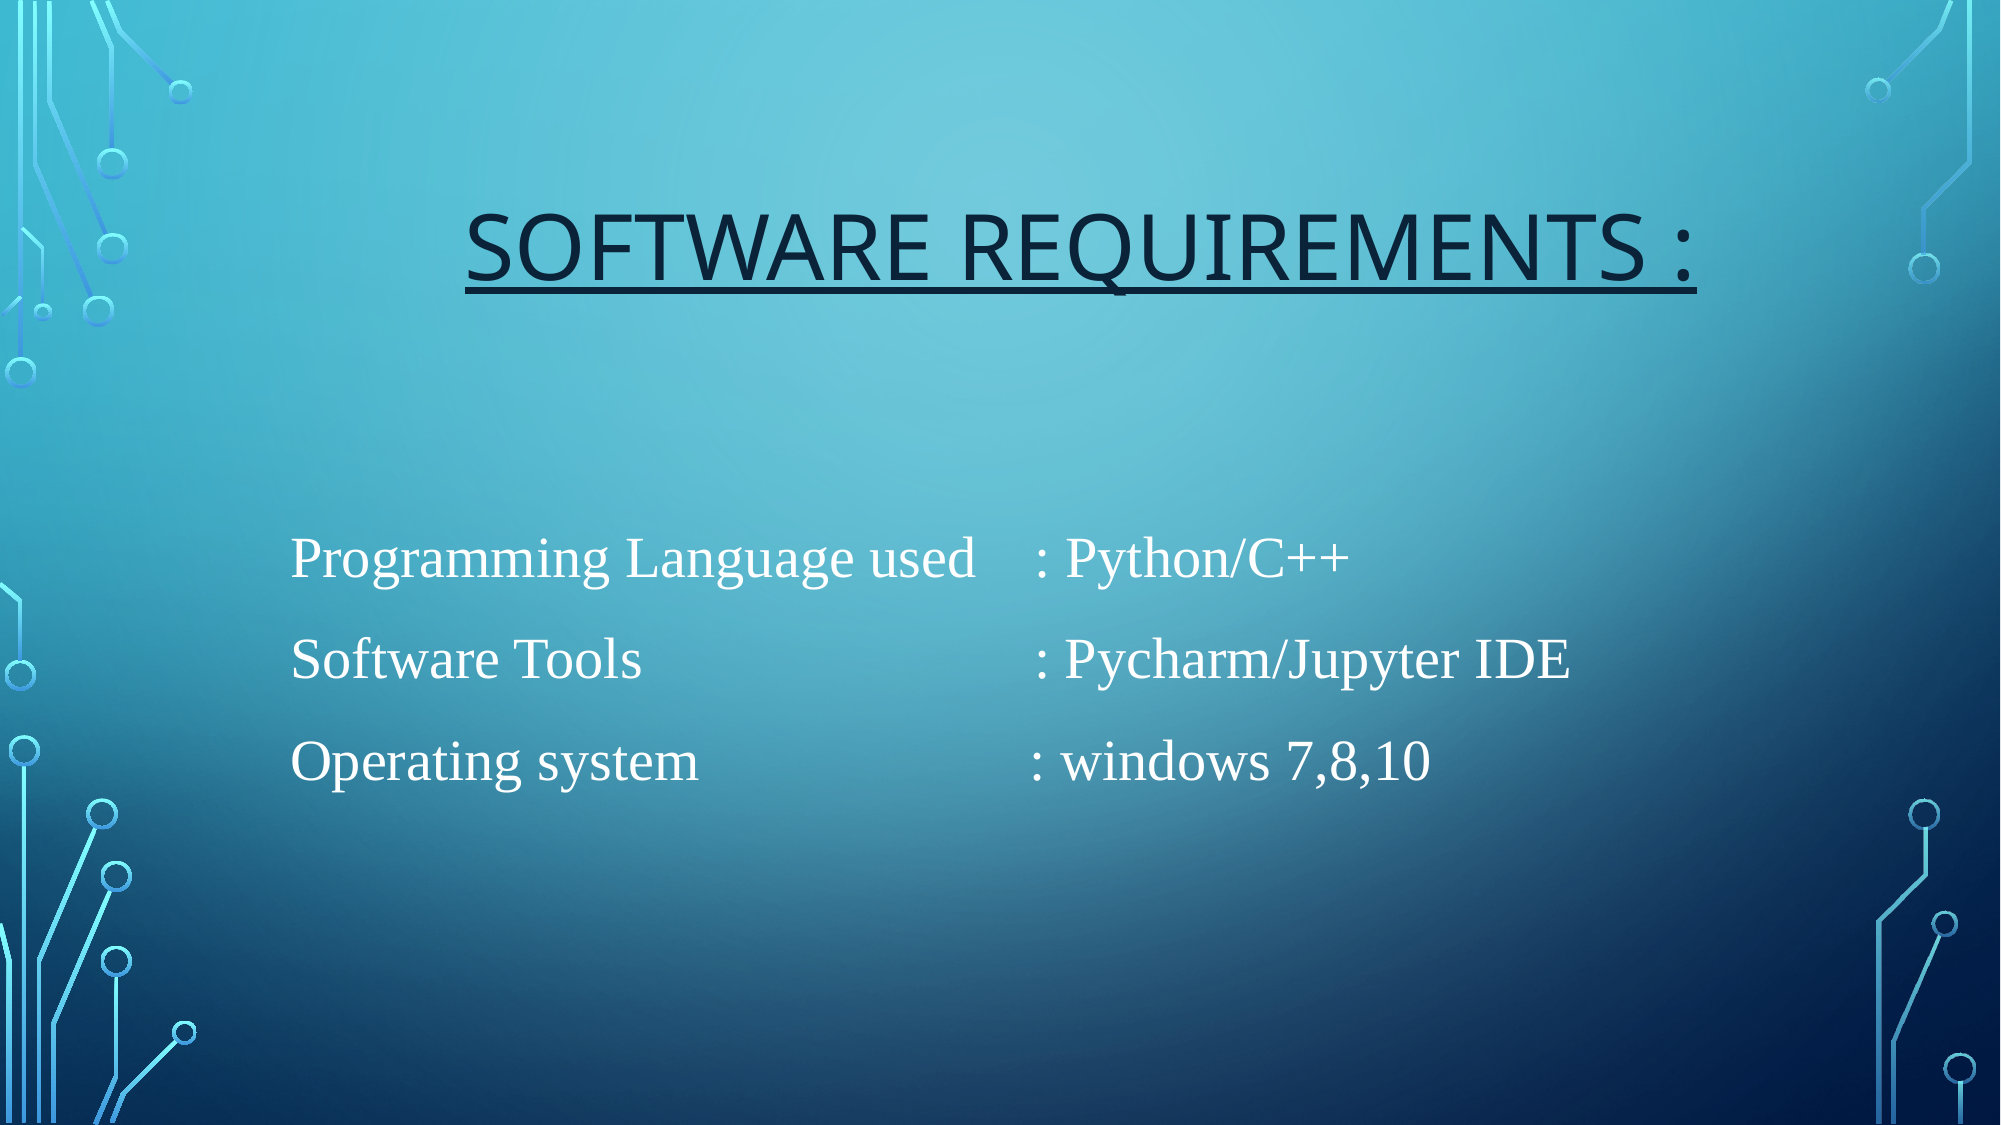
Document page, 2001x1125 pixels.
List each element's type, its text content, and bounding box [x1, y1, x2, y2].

text_box SOFTWARE REQUIREMENTS : [450, 181, 1776, 306]
text_box Programming Language used : Python/C++ Software Tools : Pycharm/Jupyter IDE Operating system : windows 7,8,10 [275, 501, 1816, 890]
